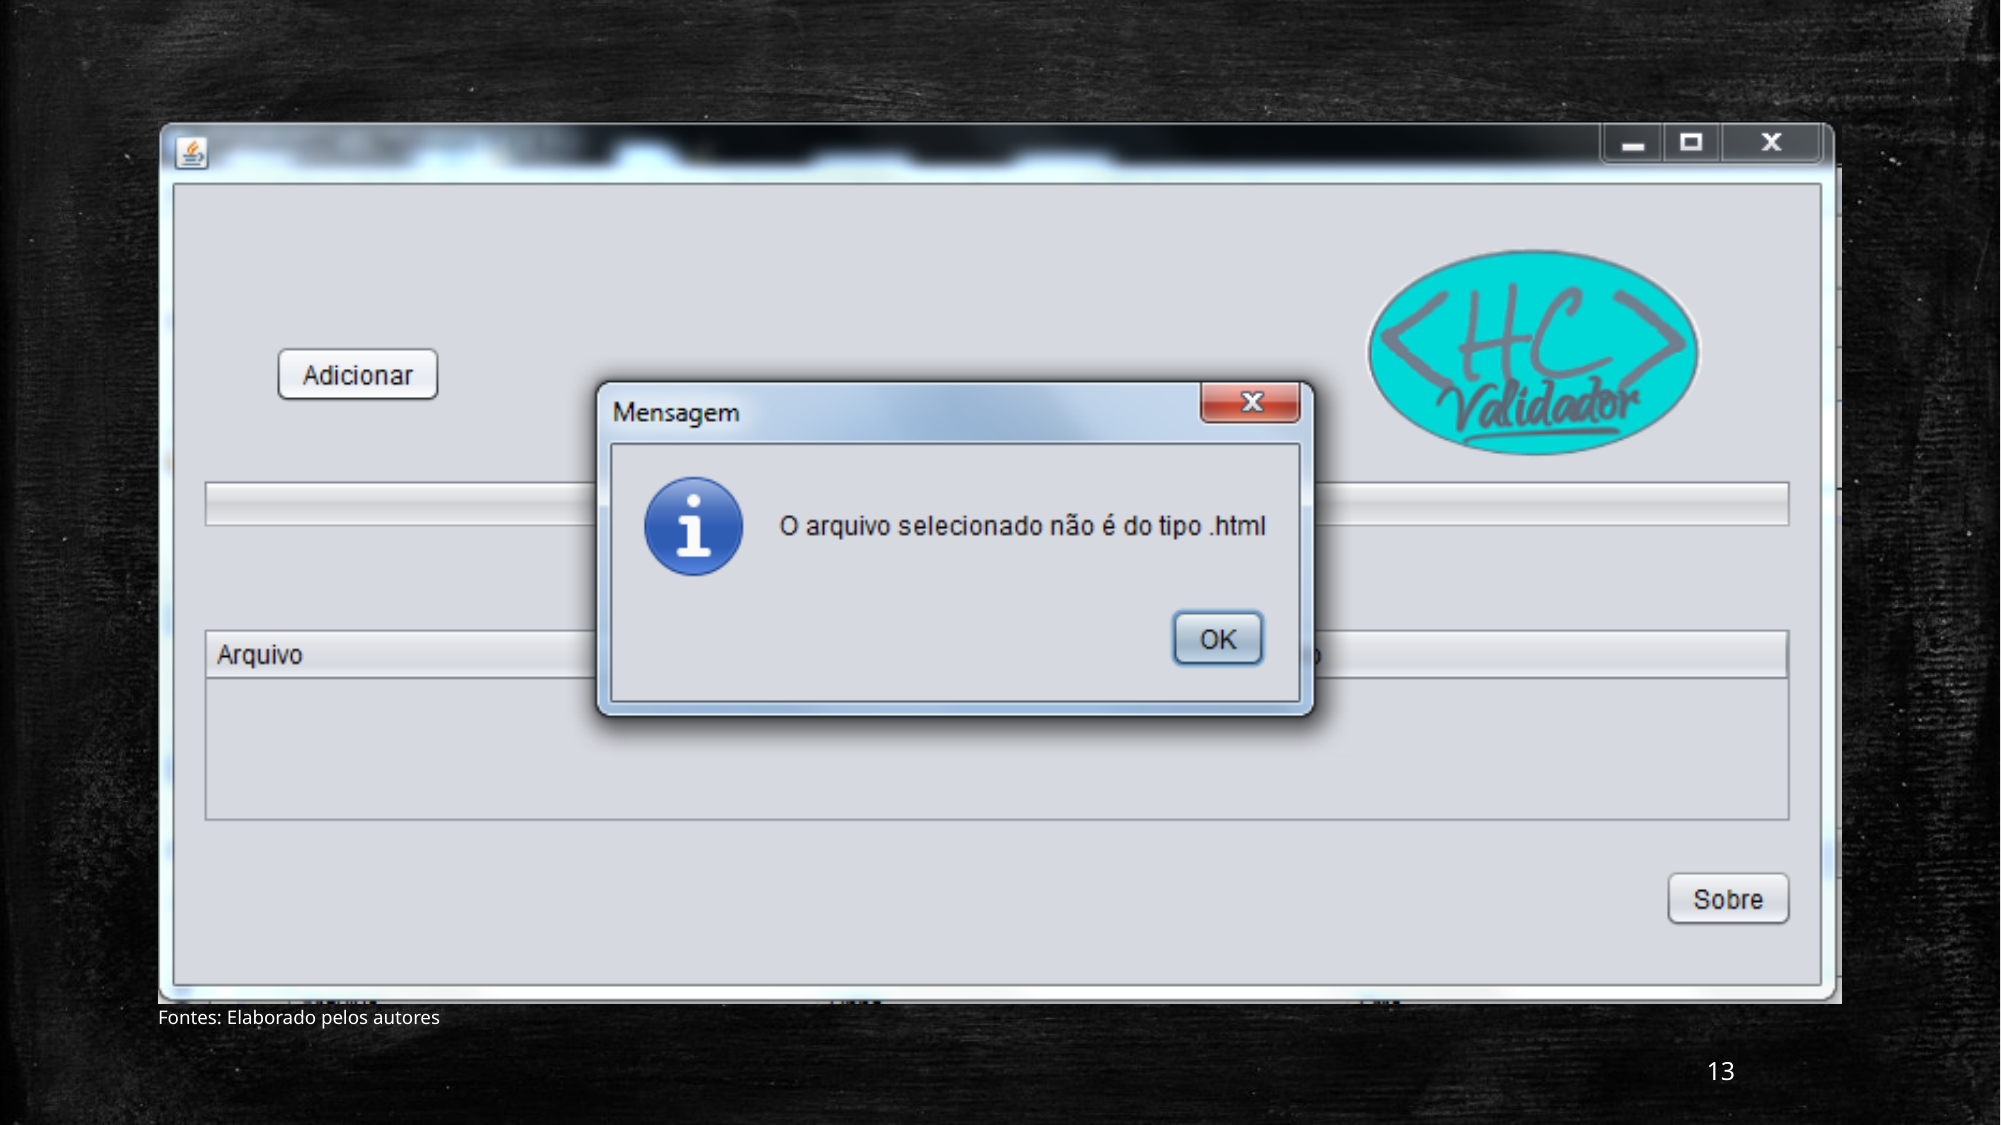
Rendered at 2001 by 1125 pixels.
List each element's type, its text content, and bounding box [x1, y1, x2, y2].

slide_number 13 [1562, 1050, 1751, 1096]
picture [158, 121, 1842, 1004]
text_box Fontes: Elaborado pelos autores [143, 1001, 990, 1037]
